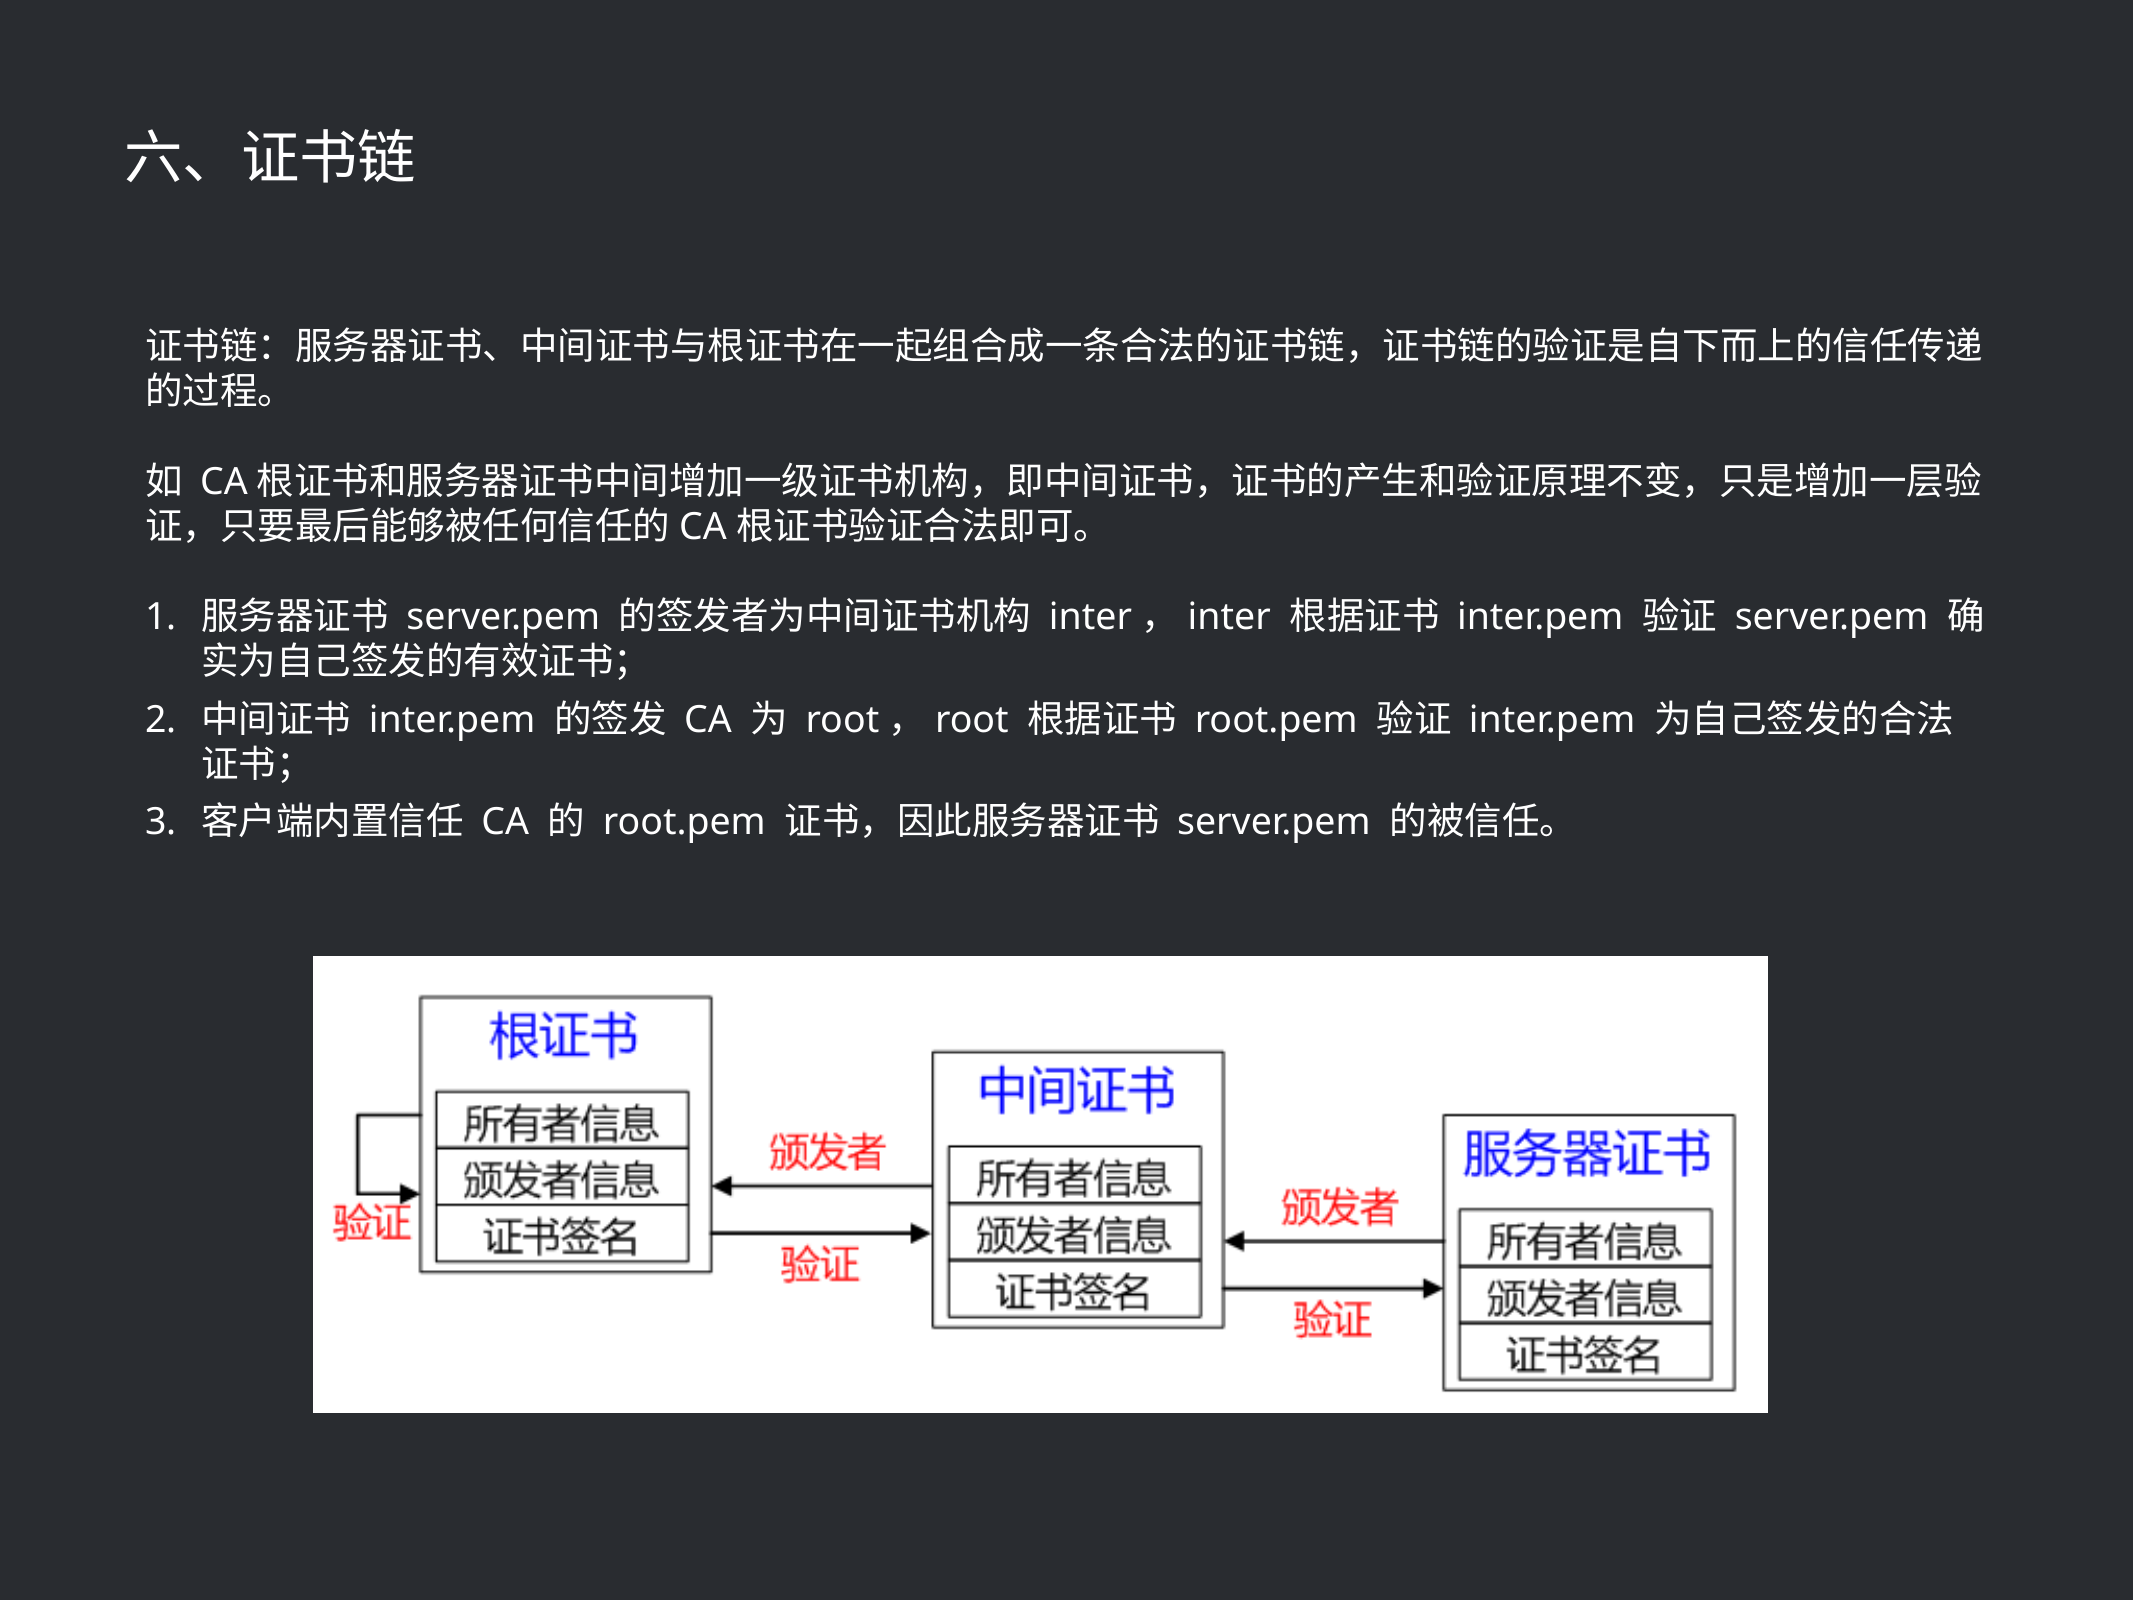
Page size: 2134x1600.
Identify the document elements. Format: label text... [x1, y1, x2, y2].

picture [313, 956, 1768, 1413]
text_box 六、证书链 [116, 111, 1834, 199]
text_box 证书链：服务器证书、中间证书与根证书在一起组合成一条合法的证书链，证书链的验证是自下而上的信任传递的过程。 如 CA根证书和服务器证书中间增加一级证书机构，即中间证书，证书的产生和验证原理不变，只是增加一层验证，只要最后能够被任何信任的CA根证书验证合法即可。 服务器证书 server.pem 的签发者为中间证书机构 inter，inter 根据证书 inter.pem 验证 server.pem 确实为自己签发的有效证书； 中间证书 inter.pem 的签发 CA 为 root，root 根据证书 root.pem 验证 inter.pem 为自己签发的合法证书； 客户端内置信任 CA 的 root.pem 证书，因此服务器证书 server.pem 的被信任。 [136, 313, 1995, 851]
